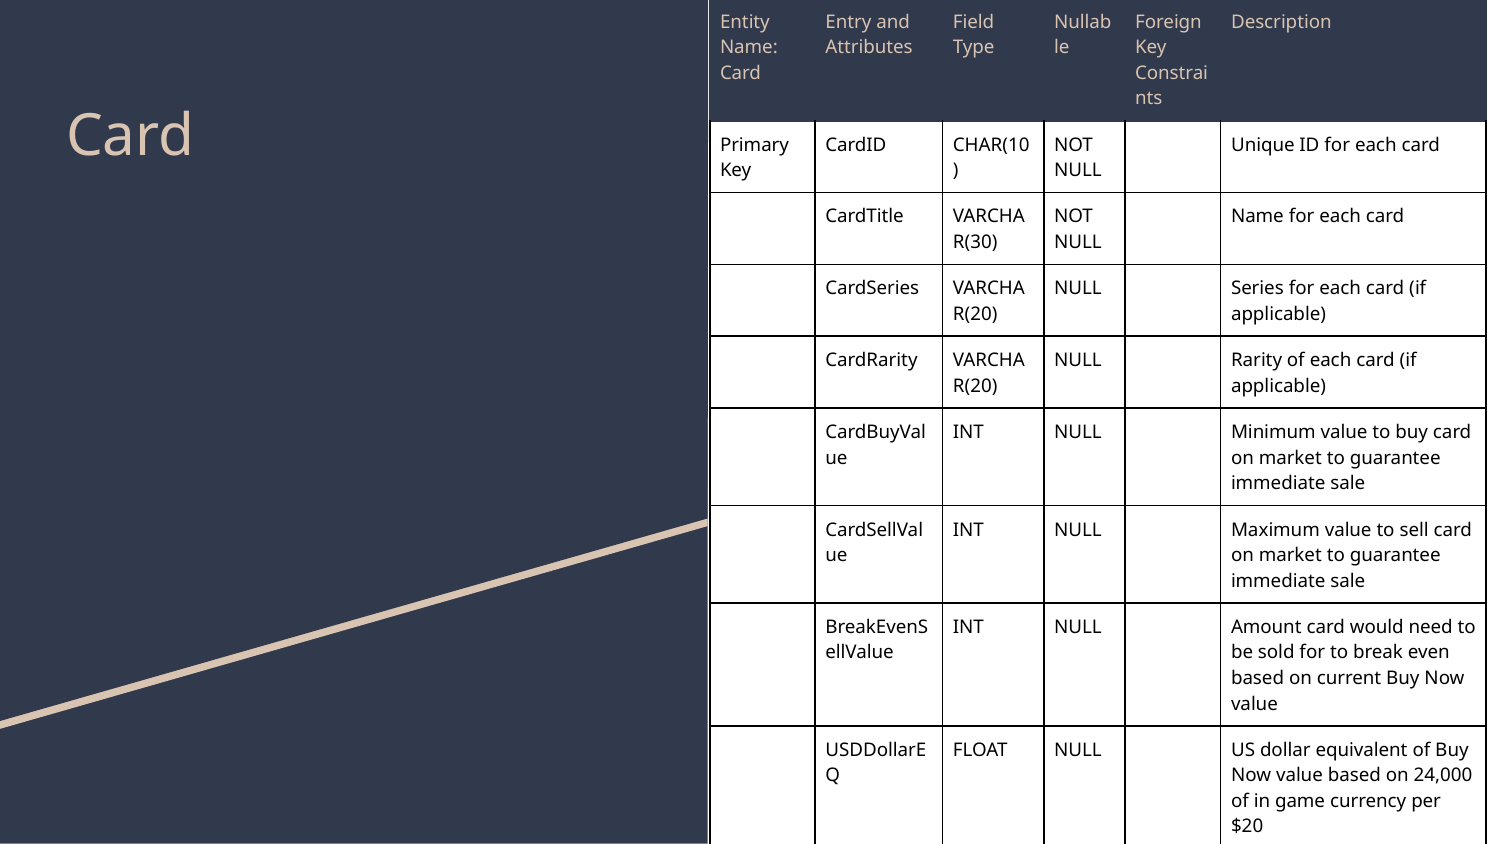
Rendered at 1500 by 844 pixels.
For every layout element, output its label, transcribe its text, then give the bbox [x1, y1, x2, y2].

table_cell CardSeries [816, 265, 942, 335]
table_header Nullable [1045, 0, 1124, 120]
table_cell [1126, 265, 1220, 335]
table_cell [1126, 409, 1220, 505]
table_cell CardSellValue [816, 506, 942, 602]
table_cell FLOAT [943, 727, 1043, 844]
table_cell [1126, 193, 1220, 264]
table_cell [1126, 122, 1220, 192]
table_cell [711, 604, 814, 725]
table_cell NULL [1045, 727, 1124, 844]
table_cell CardID [816, 122, 942, 192]
table_header Description [1221, 0, 1485, 120]
table_cell INT [943, 409, 1043, 505]
table_cell NOT NULL [1045, 193, 1124, 264]
table_cell [711, 727, 814, 844]
table_cell Minimum value to buy card on market to guarantee immediate sale [1221, 409, 1485, 505]
table_header Foreign Key Constraints [1126, 0, 1220, 120]
table_cell INT [943, 506, 1043, 602]
table_cell NULL [1045, 337, 1124, 407]
table_cell Name for each card [1221, 193, 1485, 264]
table_cell Series for each card (if applicable) [1221, 265, 1485, 335]
table_cell VARCHAR(20) [943, 265, 1043, 335]
title Card [51, 82, 660, 494]
table_cell Unique ID for each card [1221, 122, 1485, 192]
table_cell Rarity of each card (if applicable) [1221, 337, 1485, 407]
table_cell NULL [1045, 409, 1124, 505]
table_cell [1126, 337, 1220, 407]
table_cell NULL [1045, 265, 1124, 335]
table_cell BreakEvenSellValue [816, 604, 942, 725]
table_cell VARCHAR(30) [943, 193, 1043, 264]
table_header Entry and Attributes [816, 0, 942, 120]
table_cell Maximum value to sell card on market to guarantee immediate sale [1221, 506, 1485, 602]
table_cell [711, 409, 814, 505]
table_header Entity Name: Card [711, 0, 814, 120]
table_cell [1126, 727, 1220, 844]
table_cell [711, 265, 814, 335]
table_cell CardBuyValue [816, 409, 942, 505]
table_header Field Type [943, 0, 1043, 120]
table_cell [711, 193, 814, 264]
table_cell CardTitle [816, 193, 942, 264]
table_cell Amount card would need to be sold for to break even based on current Buy Now value [1221, 604, 1485, 725]
table_cell VARCHAR(20) [943, 337, 1043, 407]
table_cell USDDollarEQ [816, 727, 942, 844]
table_cell [1126, 604, 1220, 725]
table_cell NULL [1045, 506, 1124, 602]
table_cell CHAR(10) [943, 122, 1043, 192]
table_cell US dollar equivalent of Buy Now value based on 24,000 of in game currency per $20 [1221, 727, 1485, 844]
table_cell NULL [1045, 604, 1124, 725]
table_cell [711, 337, 814, 407]
table_cell [1126, 506, 1220, 602]
table_cell Primary Key [711, 122, 814, 192]
table_cell NOT NULL [1045, 122, 1124, 192]
table_cell CardRarity [816, 337, 942, 407]
table_cell [711, 506, 814, 602]
table_cell INT [943, 604, 1043, 725]
